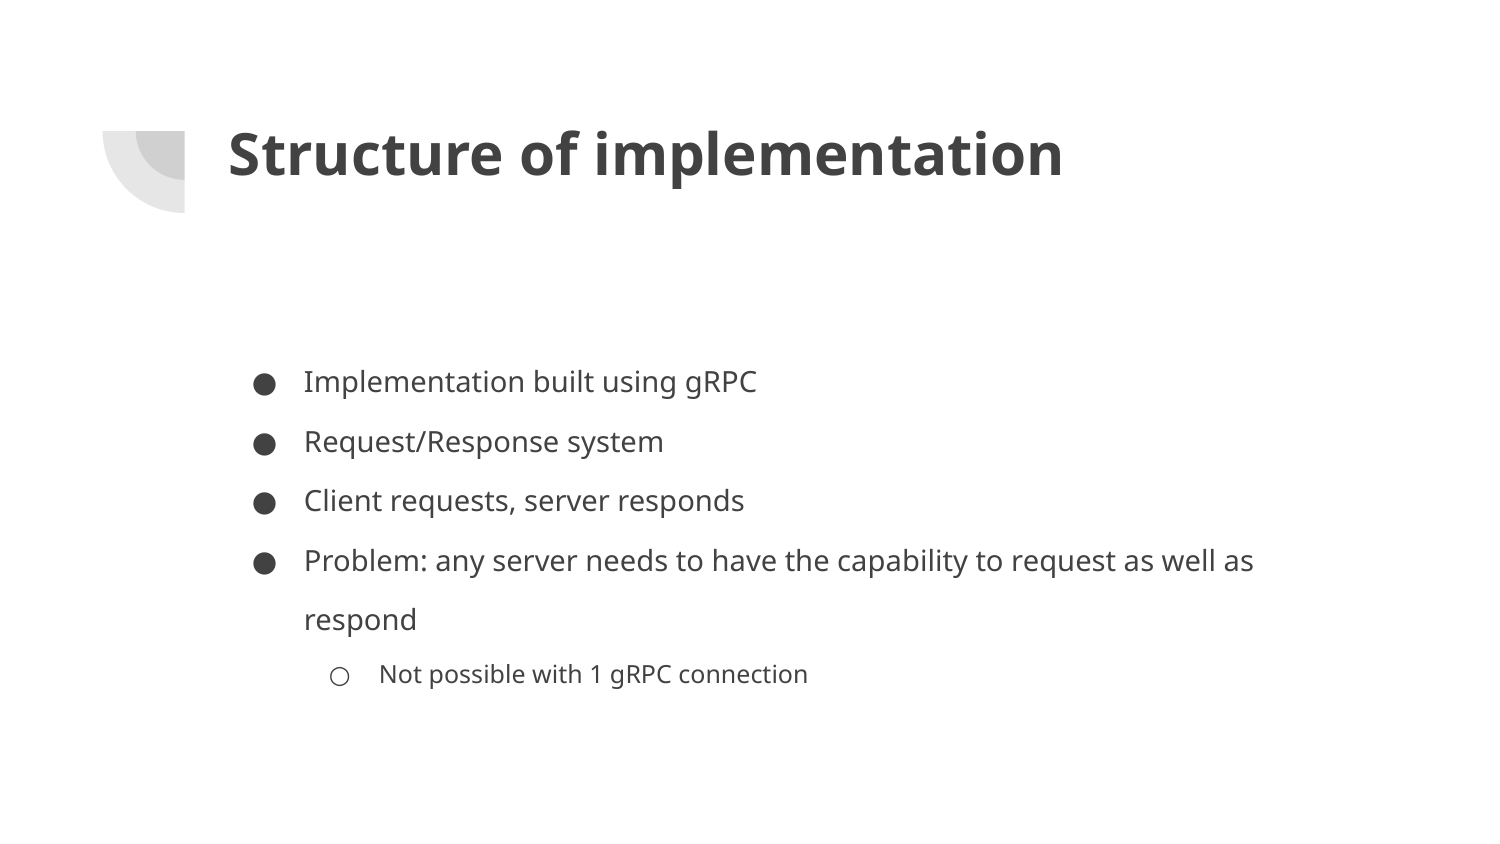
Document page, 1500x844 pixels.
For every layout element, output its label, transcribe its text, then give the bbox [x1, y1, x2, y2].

title Structure of implementation [213, 98, 1368, 263]
list Implementation built using gRPC Request/Response system Client requests, server responds Problem: any server needs to have the capability to request as well as respond Not possible with 1 gRPC connection [213, 326, 1368, 744]
